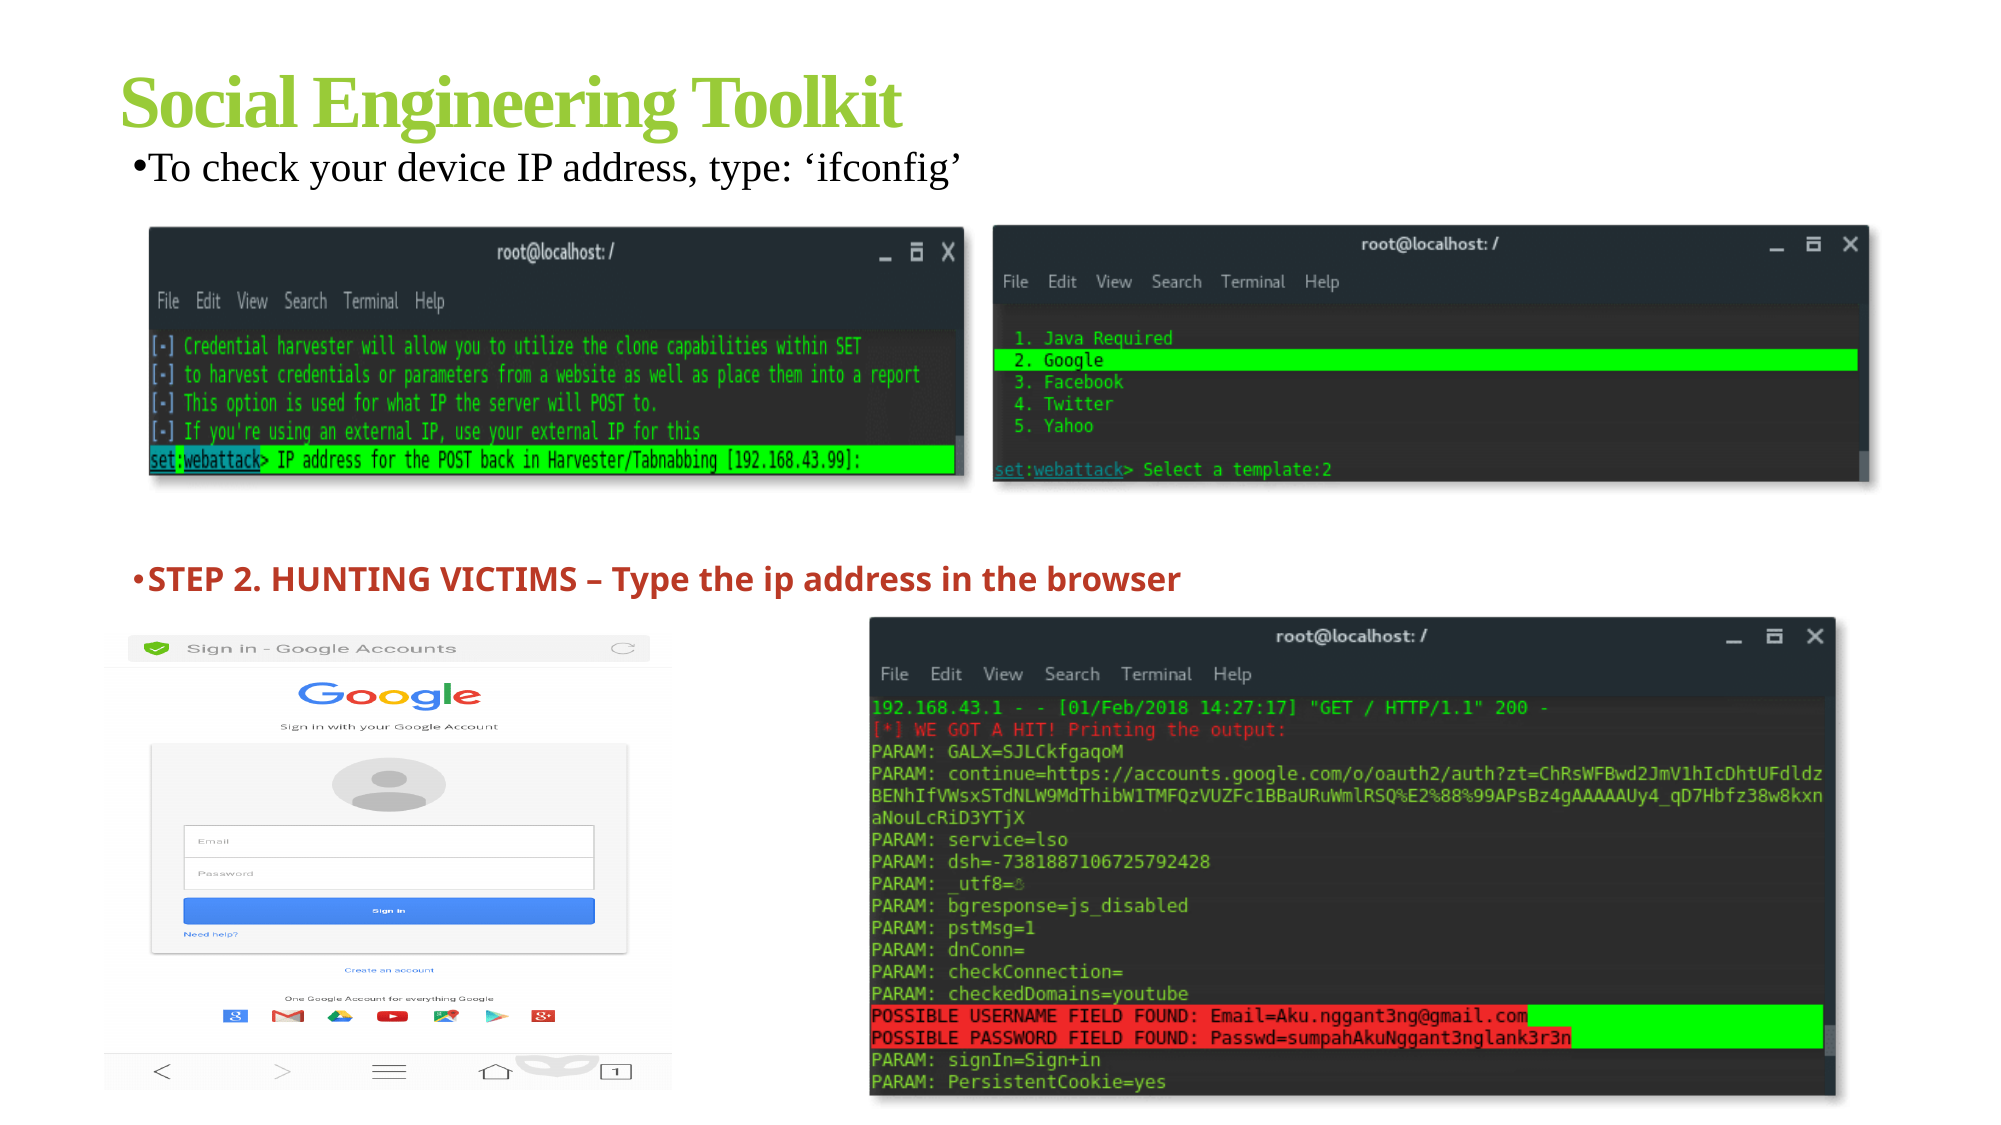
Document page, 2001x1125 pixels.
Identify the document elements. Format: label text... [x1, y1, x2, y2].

picture [861, 609, 1850, 1109]
list To check your device IP address, type: ‘ifconfig’ STEP 2. HUNTING VICTIMS – Type the ip address in the browser [117, 139, 1882, 969]
title Social Engineering Toolkit [104, 51, 1872, 158]
picture [104, 631, 673, 1090]
picture [142, 218, 975, 494]
picture [986, 218, 1883, 496]
